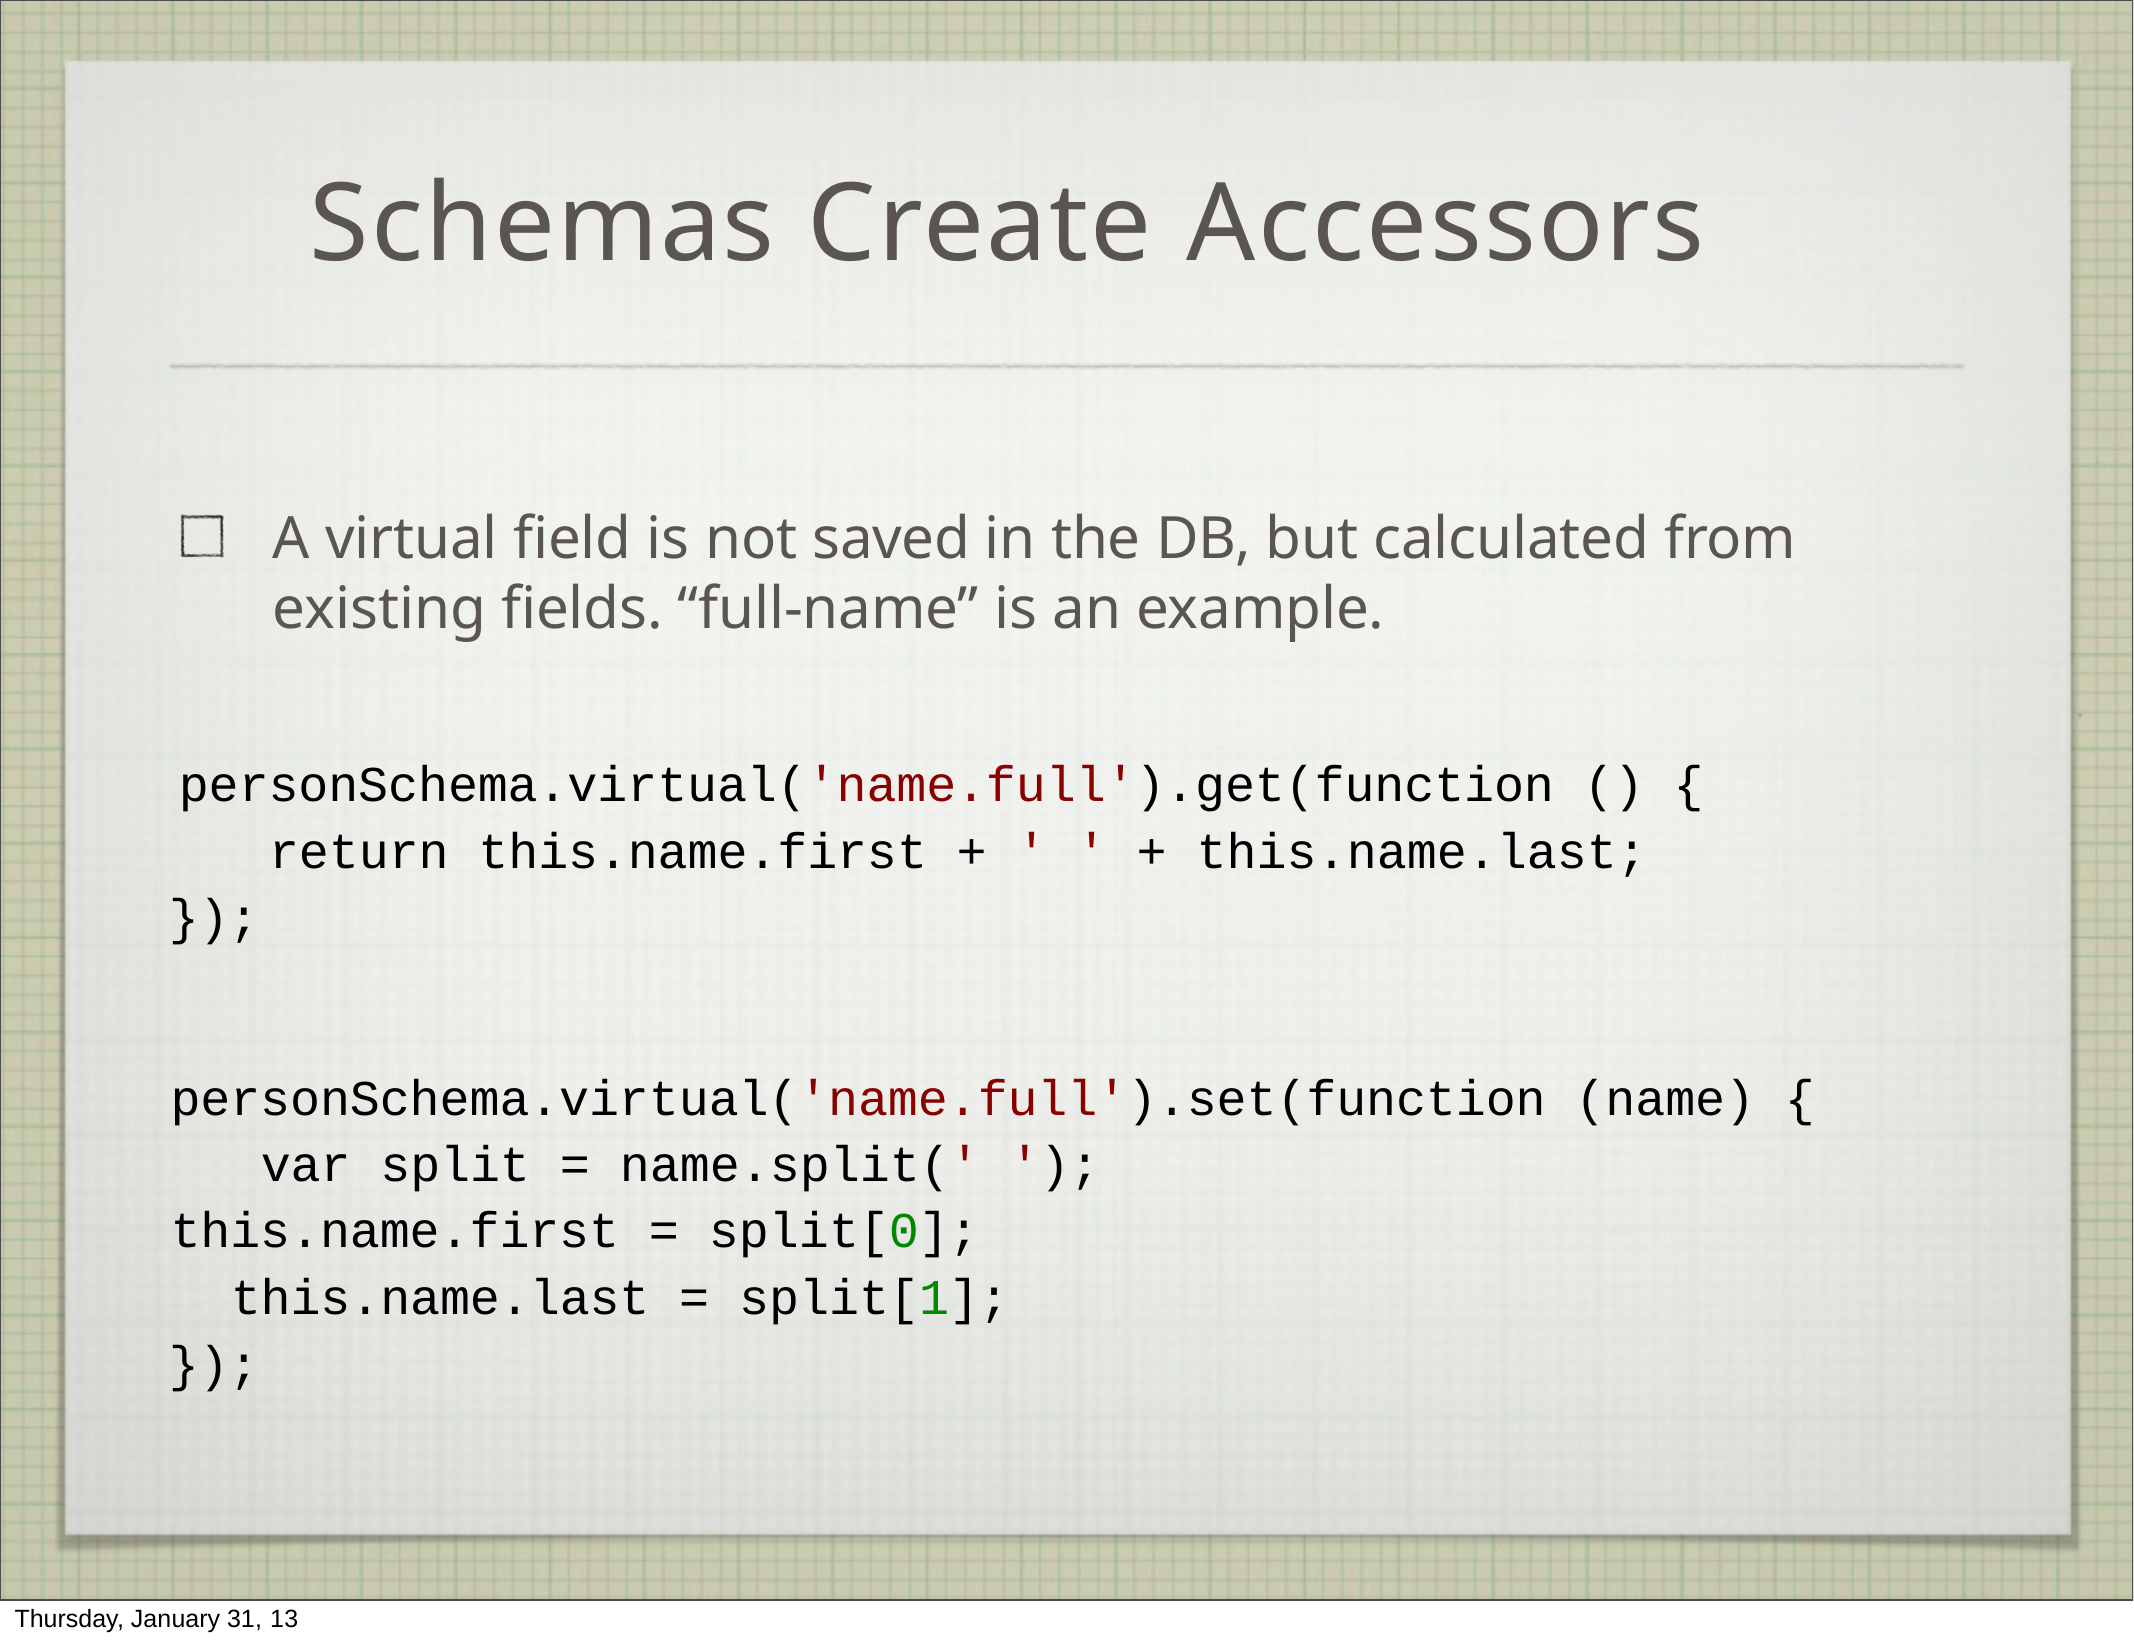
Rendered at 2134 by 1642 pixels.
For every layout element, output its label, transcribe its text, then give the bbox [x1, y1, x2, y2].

text_box [0, 0, 2134, 1600]
footer Thursday, January 31, 13 [12, 1605, 305, 1642]
